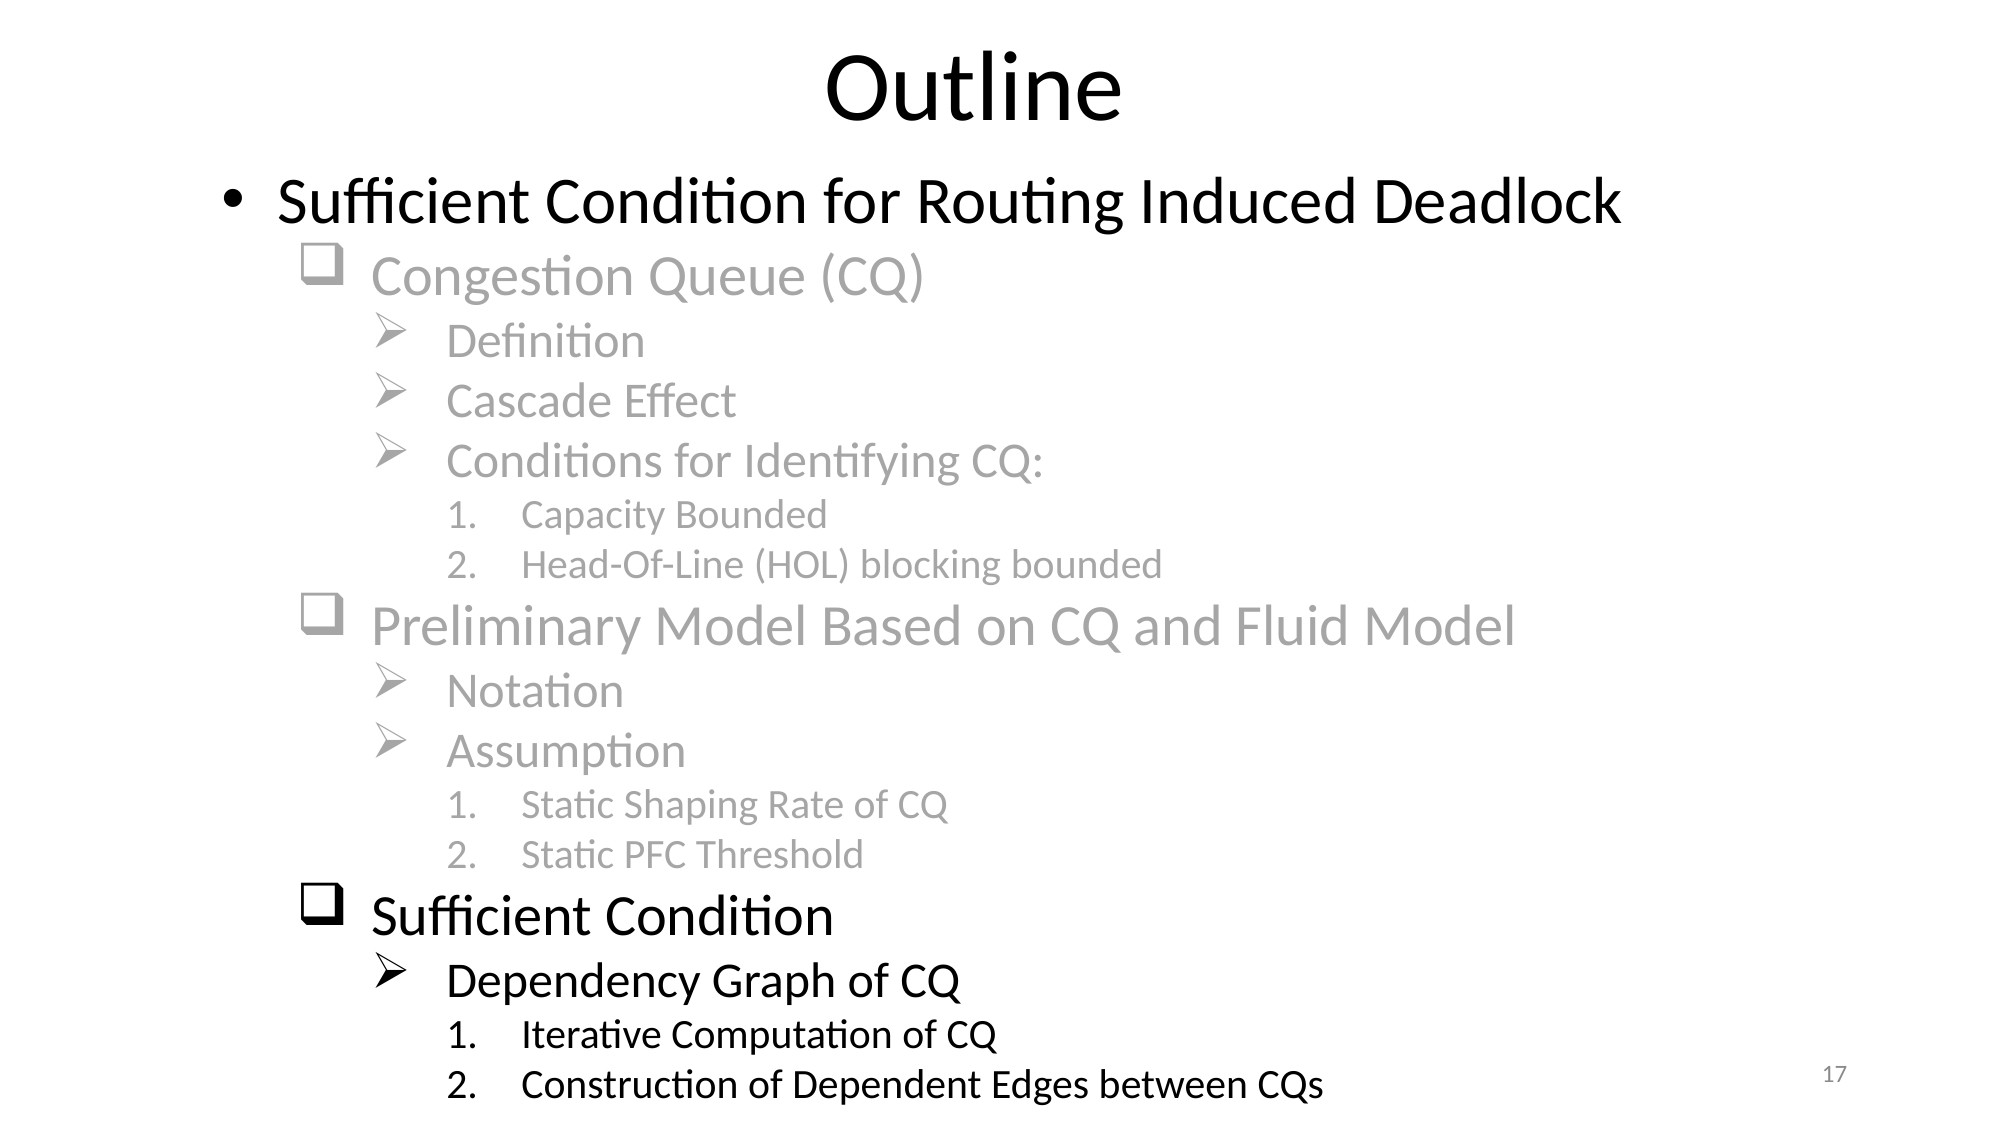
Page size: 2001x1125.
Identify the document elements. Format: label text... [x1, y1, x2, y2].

text_box Outline [232, 13, 1717, 148]
slide_number 17 [1743, 1042, 1863, 1103]
text_box Sufficient Condition for Routing Induced Deadlock Congestion Queue (CQ) Definition Cascade Effect Conditions for Identifying CQ: Capacity Bounded Head-Of-Line (HOL) blocking bounded Preliminary Model Based on CQ and Fluid Model Notation Assumption Static Shaping Rate of CQ Static PFC Threshold Sufficient Condition Dependency Graph of CQ Iterative Computation of CQ Construction of Dependent Edges between CQs [206, 149, 1743, 1115]
